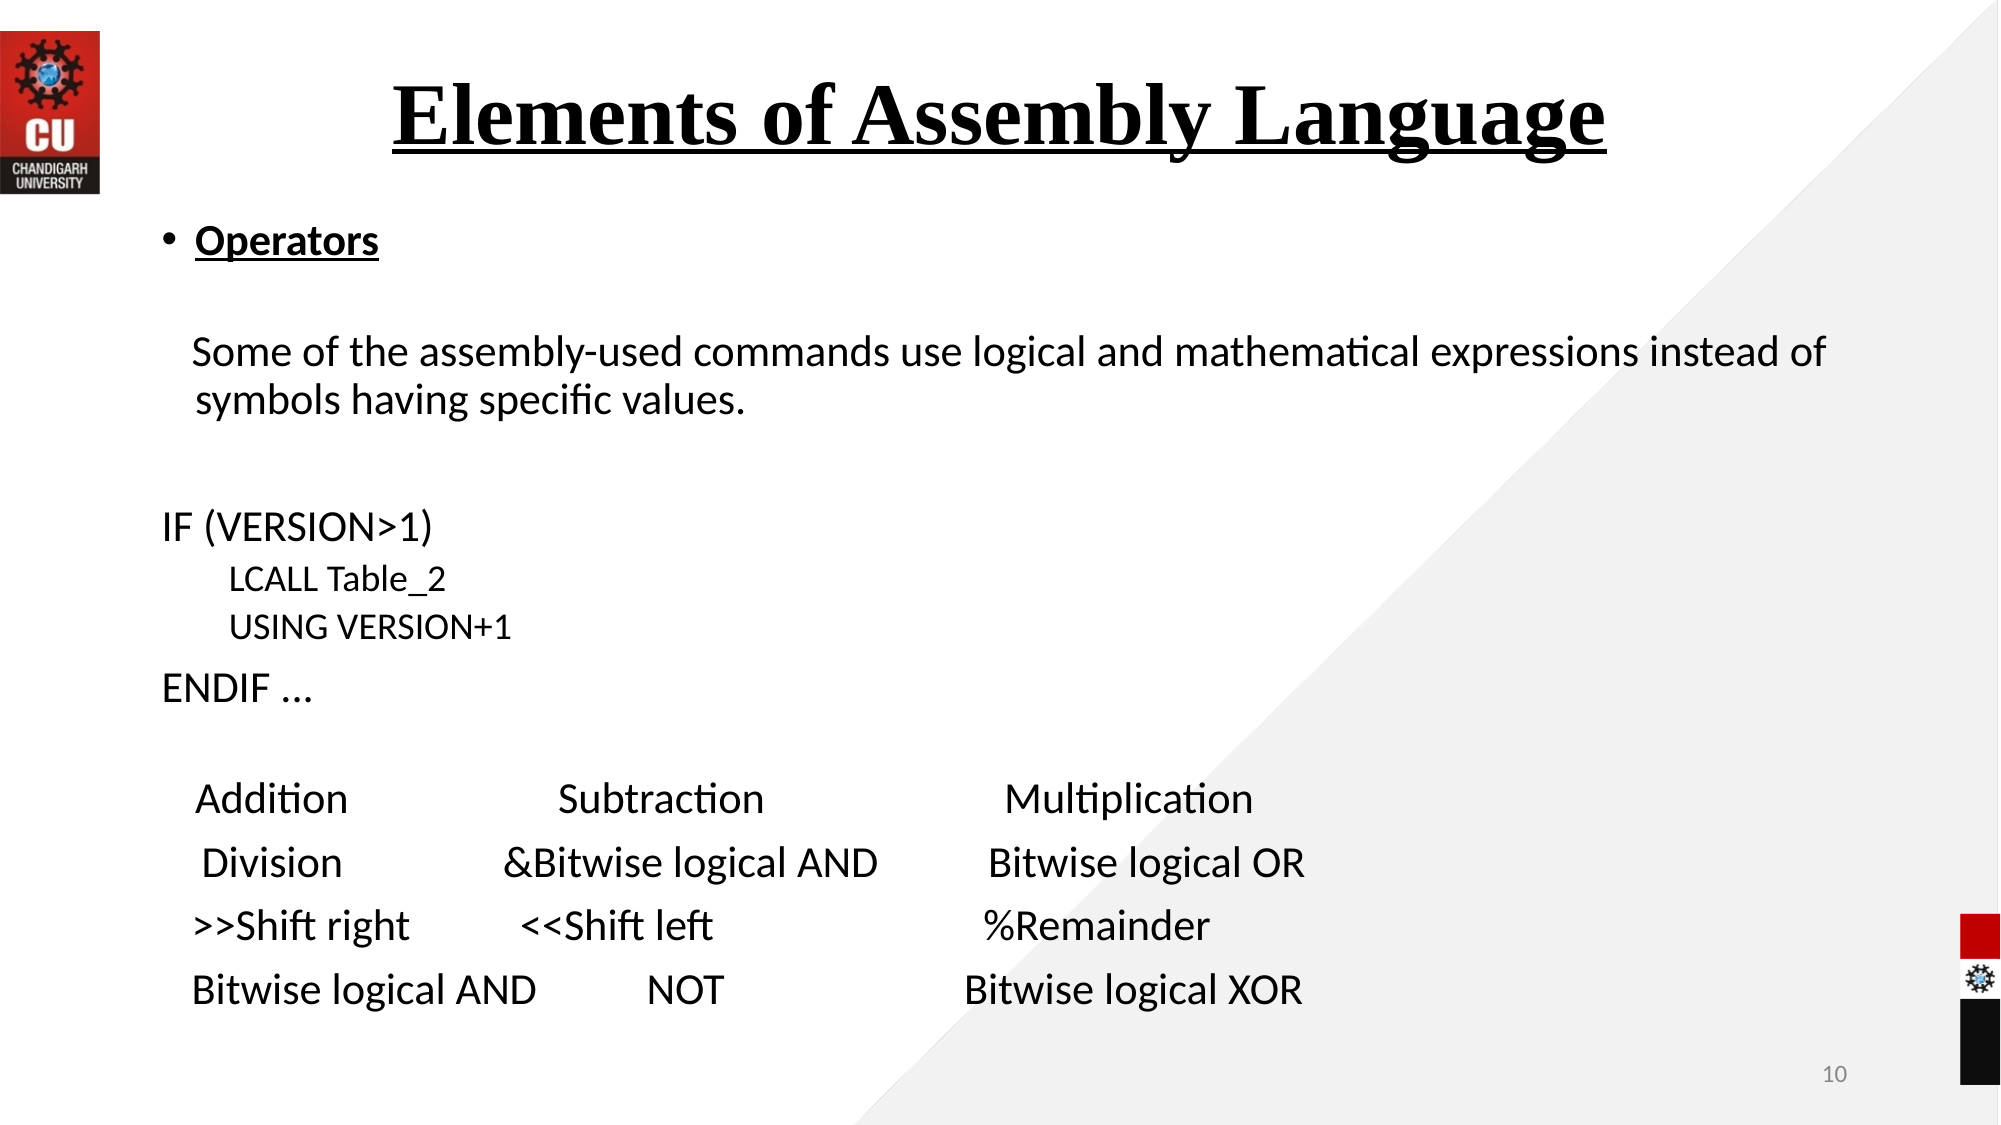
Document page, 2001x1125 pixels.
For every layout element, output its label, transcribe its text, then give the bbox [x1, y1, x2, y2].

picture [0, 0, 2001, 1125]
list Operators Some of the assembly-used commands use logical and mathematical expressions instead of symbols having specific values. IF (VERSION>1) LCALL Table_2 USING VERSION+1 ENDIF ... Addition Subtraction Multiplication Division &Bitwise logical AND Bitwise logical OR >>Shift right <<Shift left %Remainder Bitwise logical AND NOT Bitwise logical XOR [146, 209, 1893, 1032]
title Elements of Assembly Language [137, 59, 1863, 278]
slide_number 10 [1412, 1042, 1863, 1103]
